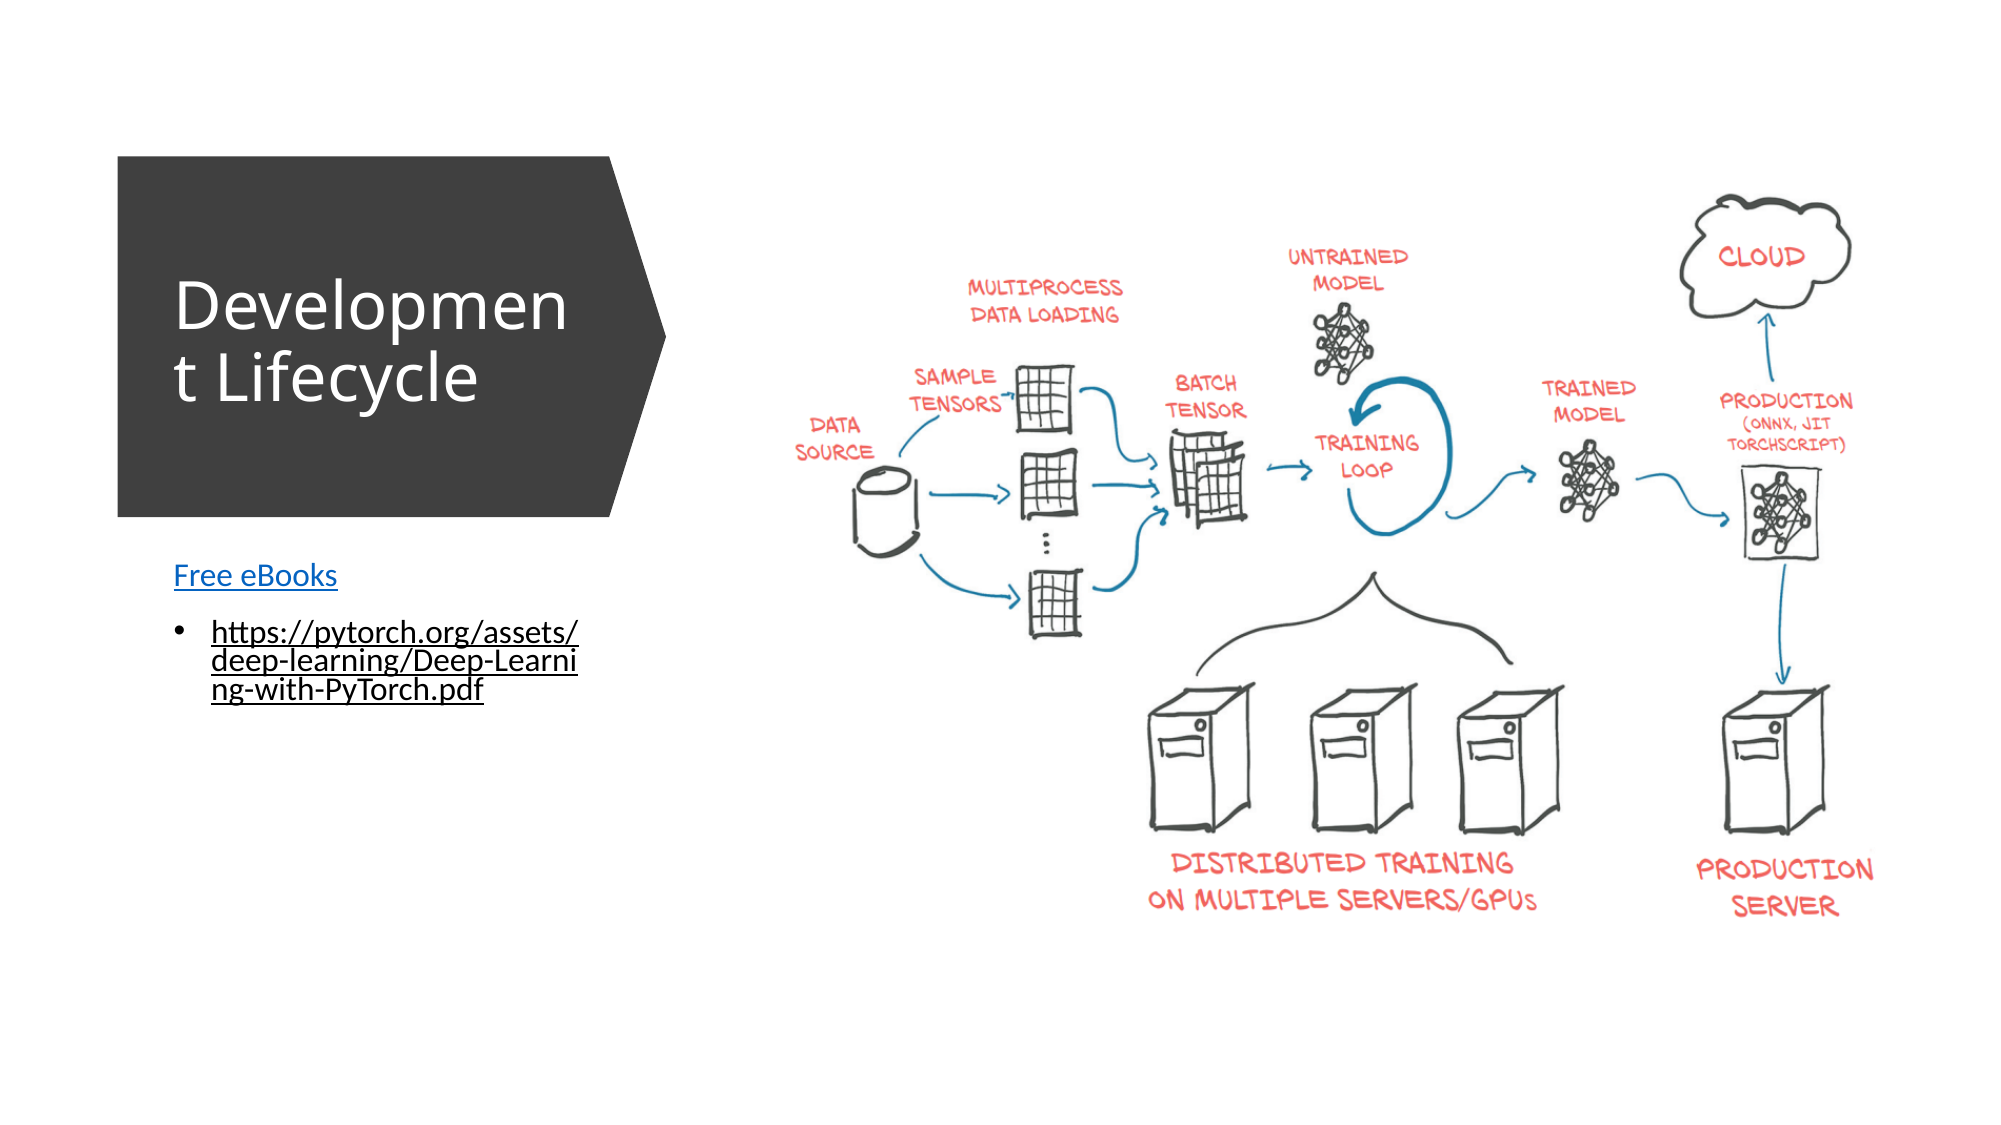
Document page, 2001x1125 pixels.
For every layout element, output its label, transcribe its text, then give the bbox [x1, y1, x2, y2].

picture [764, 180, 1898, 925]
list Free eBooks https://pytorch.org/assets/deep-learning/Deep-Learning-with-PyTorch.pdf [158, 550, 597, 949]
title Development Lifecycle [158, 197, 597, 490]
text_box [116, 155, 668, 519]
